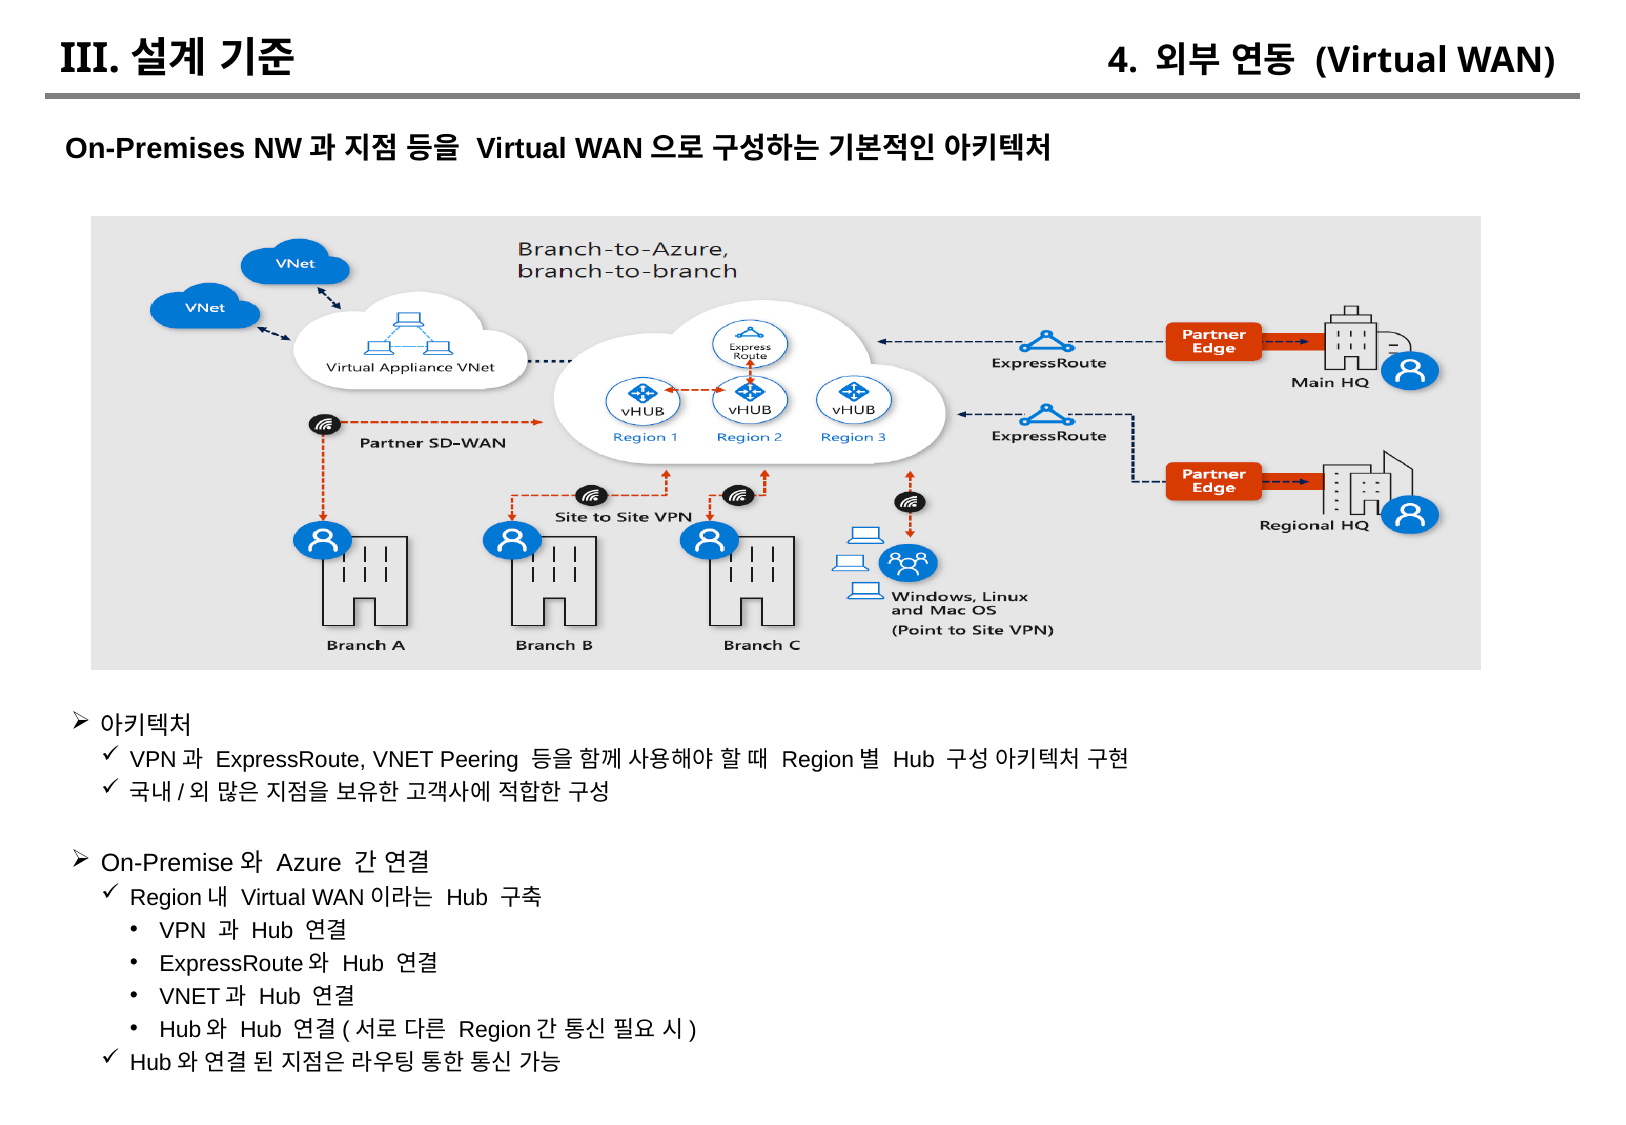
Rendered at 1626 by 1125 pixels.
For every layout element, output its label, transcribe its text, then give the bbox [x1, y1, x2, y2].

text_box On-Premises NW과 지점 등을 Virtual WAN으로 구성하는 기본적인 아키텍처 [50, 108, 1604, 185]
text_box 4. 외부 연동 (Virtual WAN) [1019, 25, 1571, 92]
picture [91, 215, 1482, 670]
title III.설계 기준 [44, 22, 860, 89]
text_box 아키텍처 VPN과 ExpressRoute, VNET Peering 등을 함께 사용해야 할 때 Region별 Hub 구성 아키텍처 구현 국내/외 많은 지점을 보유한 고객사에 적합한 구성 On-Premise와 Azure 간 연결 Region내 Virtual WAN이라는 Hub 구축 VPN 과 Hub 연결 ExpressRoute와 Hub 연결 VNET과 Hub 연결 Hub와 Hub 연결(서로 다른 Region간 통신 필요 시) Hub와 연결 된 지점은 라우팅 통한 통신 가능 [56, 695, 1569, 1115]
